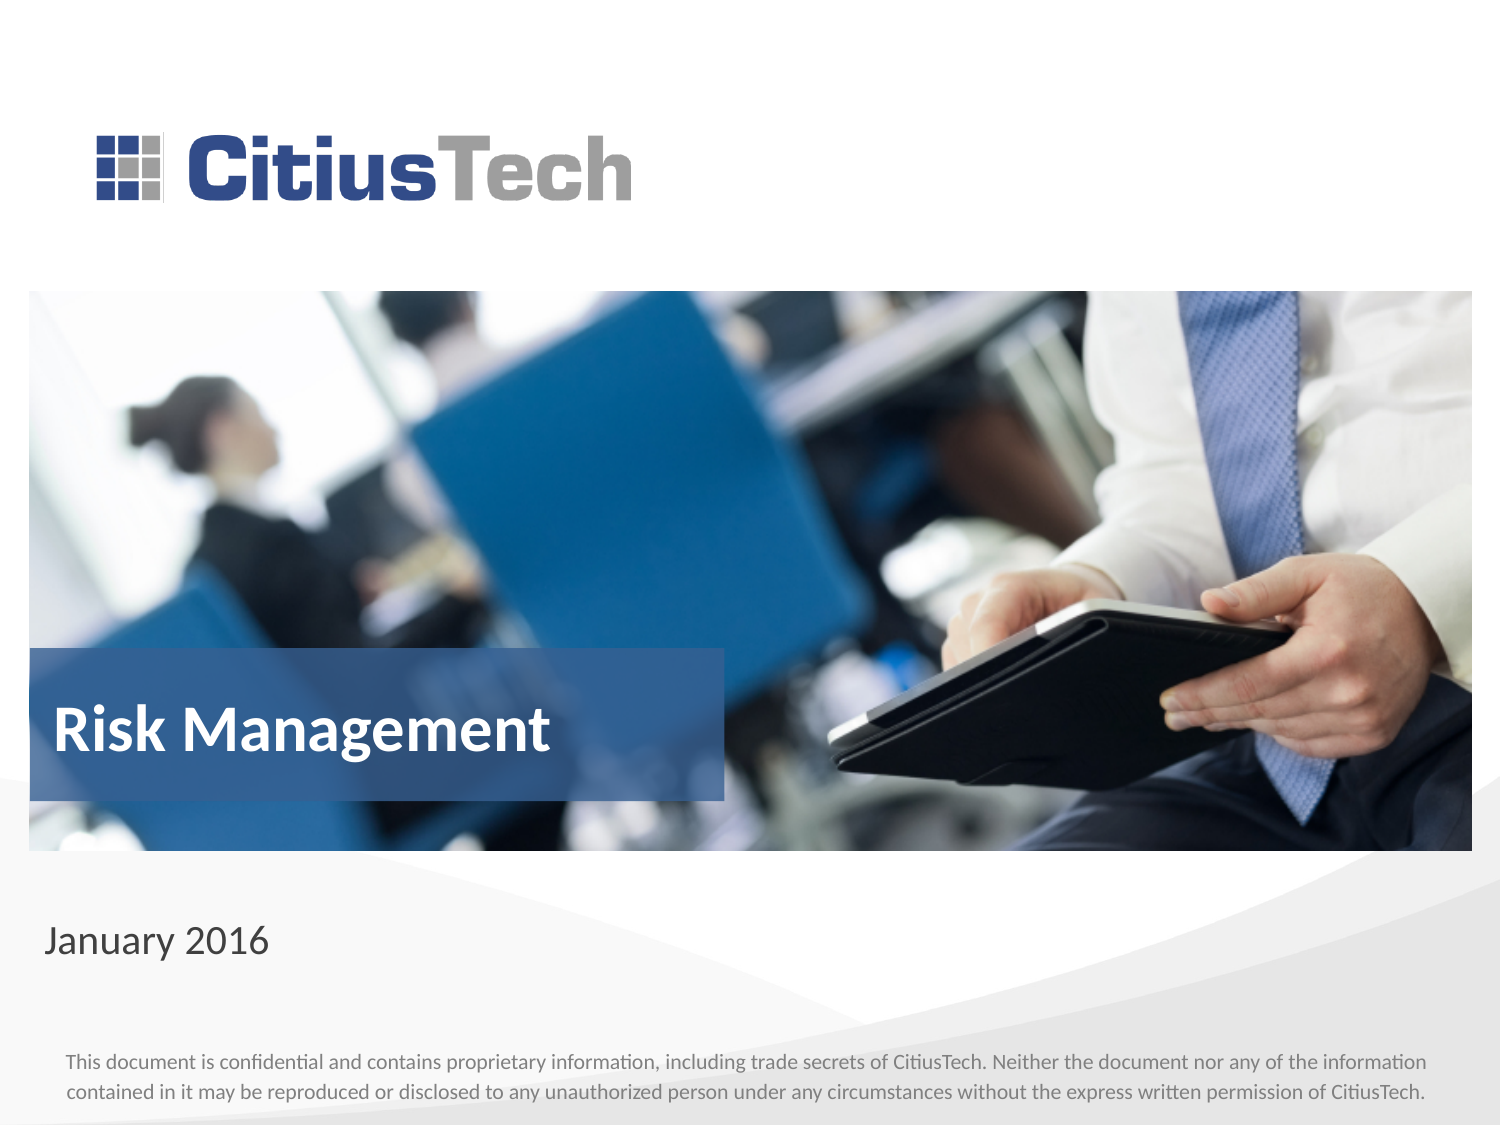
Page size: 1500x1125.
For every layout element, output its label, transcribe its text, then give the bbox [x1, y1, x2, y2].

picture [0, 0, 1500, 1125]
text_box This document is confidential and contains proprietary information, including trade secrets of CitiusTech. Neither the document nor any of the information contained in it may be reproduced or disclosed to any unauthorized person under any circumstances without the express written permission of CitiusTech. [28, 1036, 1466, 1112]
subtitle January 2016 [29, 905, 1342, 998]
